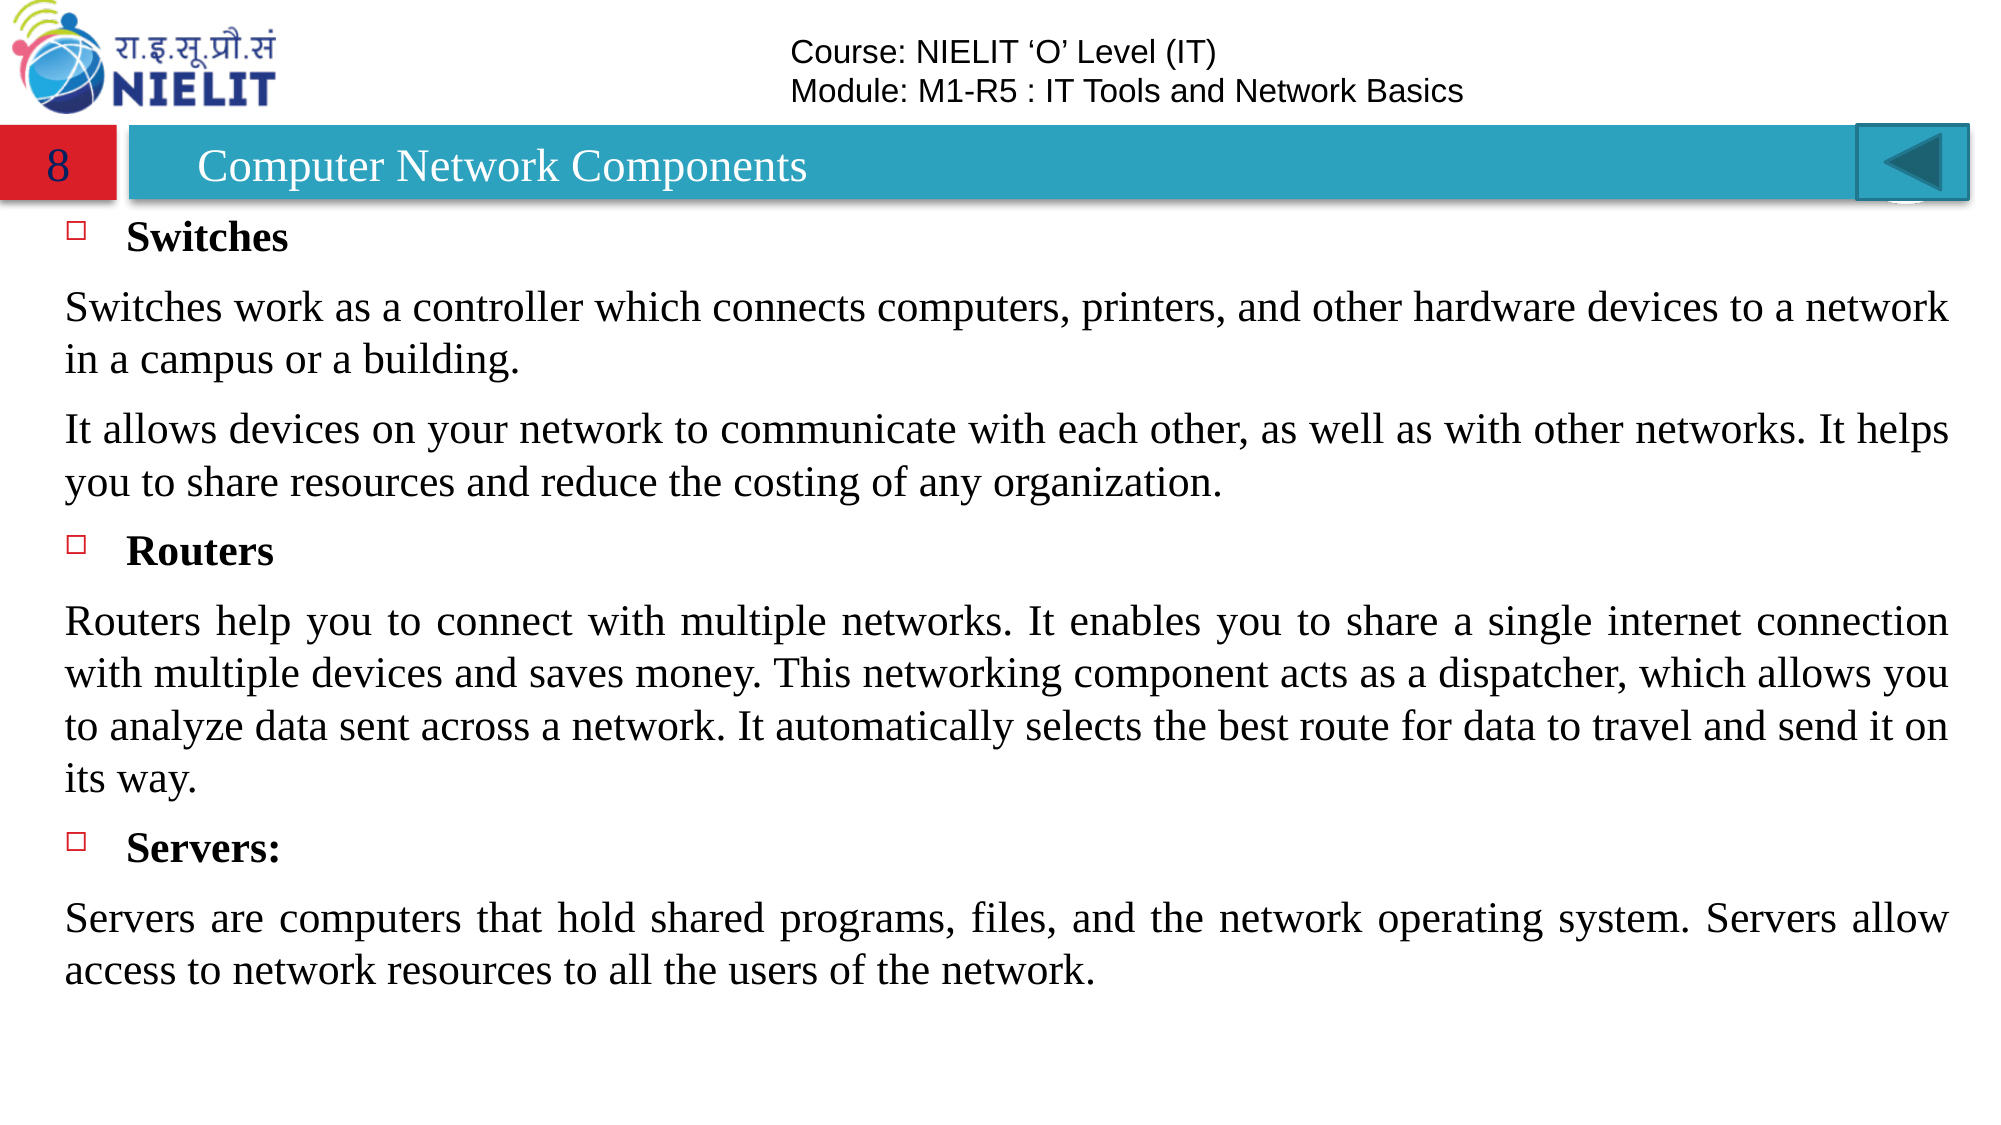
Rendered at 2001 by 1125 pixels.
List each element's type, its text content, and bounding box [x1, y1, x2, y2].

title Computer Network Components [179, 125, 1932, 199]
picture [307, 10, 1891, 121]
picture [12, 0, 276, 114]
list Switches Switches work as a controller which connects computers, printers, and other hardware devices to a network in a campus or a building. It allows devices on your network to communicate with each other, as well as with other networks. It helps you to share resources and reduce the costing of any organization. Routers Routers help you to connect with multiple networks. It enables you to share a single internet connection with multiple devices and saves money. This networking component acts as a dispatcher, which allows you to analyze data sent across a network. It automatically selects the best route for data to travel and send it on its way. Servers: Servers are computers that hold shared programs, files, and the network operating system. Servers allow access to network resources to all the users of the network. [46, 199, 1969, 1005]
slide_number 8 [0, 125, 117, 200]
